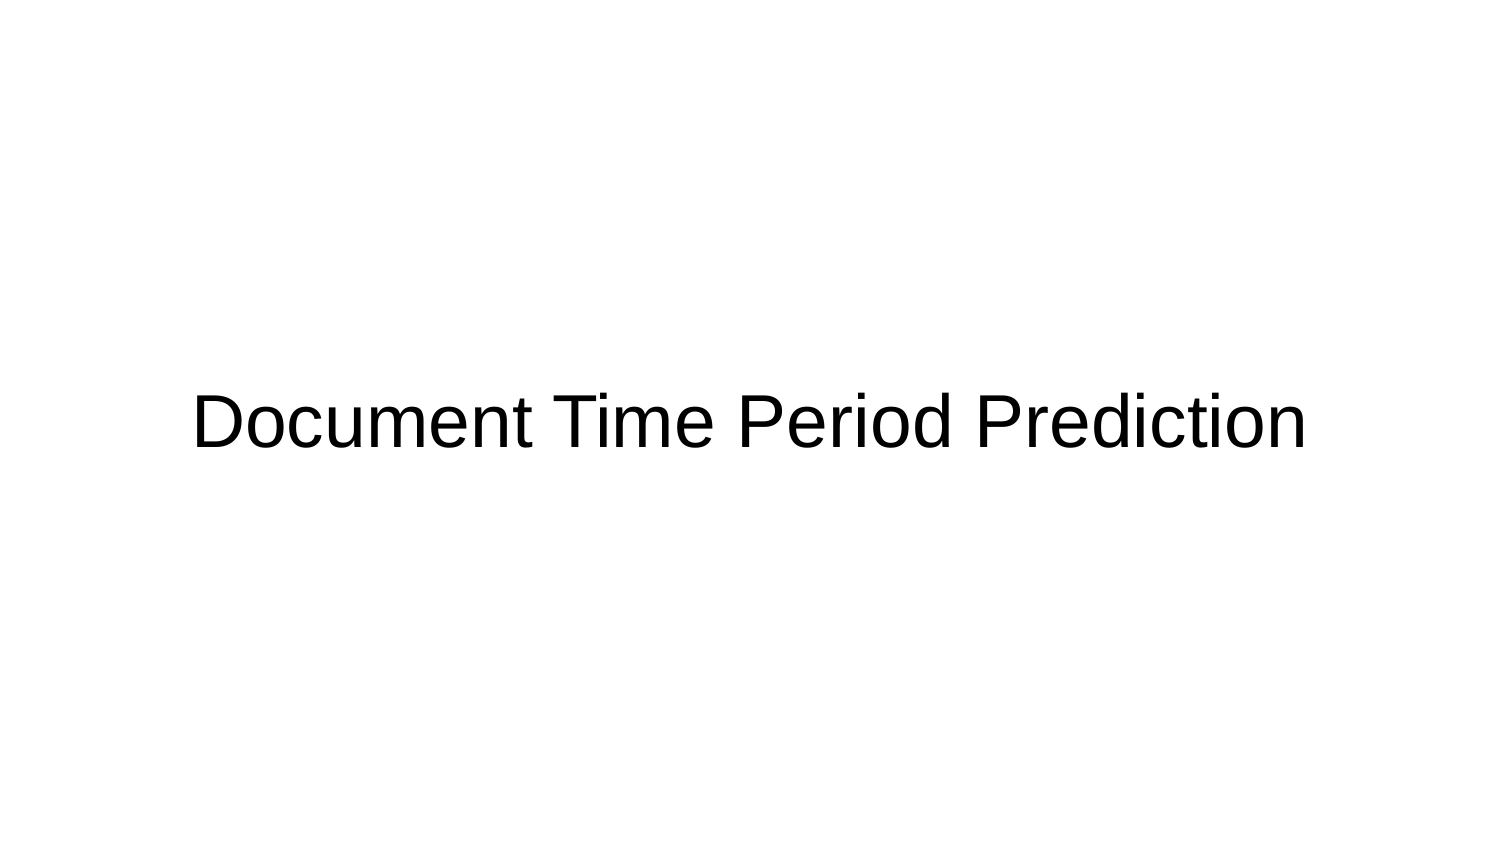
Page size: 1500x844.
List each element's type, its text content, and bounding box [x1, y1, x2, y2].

title Document Time Period Prediction [51, 352, 1449, 491]
